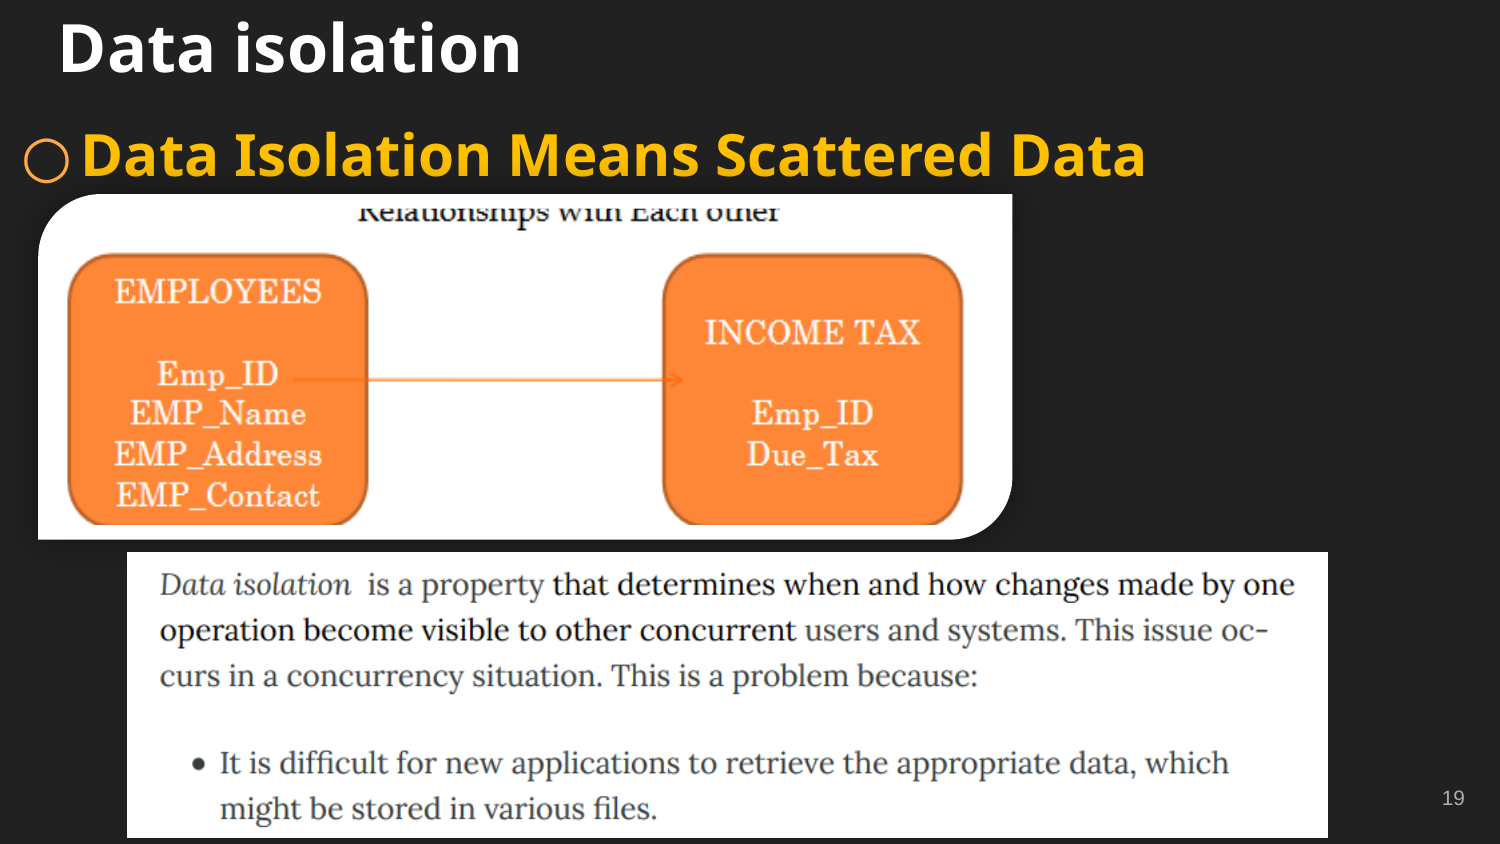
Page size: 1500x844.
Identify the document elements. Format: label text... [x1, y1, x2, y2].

list Data Isolation Means Scattered Data [0, 66, 1364, 740]
slide_number 19 [1389, 764, 1480, 830]
picture [127, 552, 1328, 838]
picture [45, 201, 1006, 533]
title Data isolation [0, 0, 858, 66]
